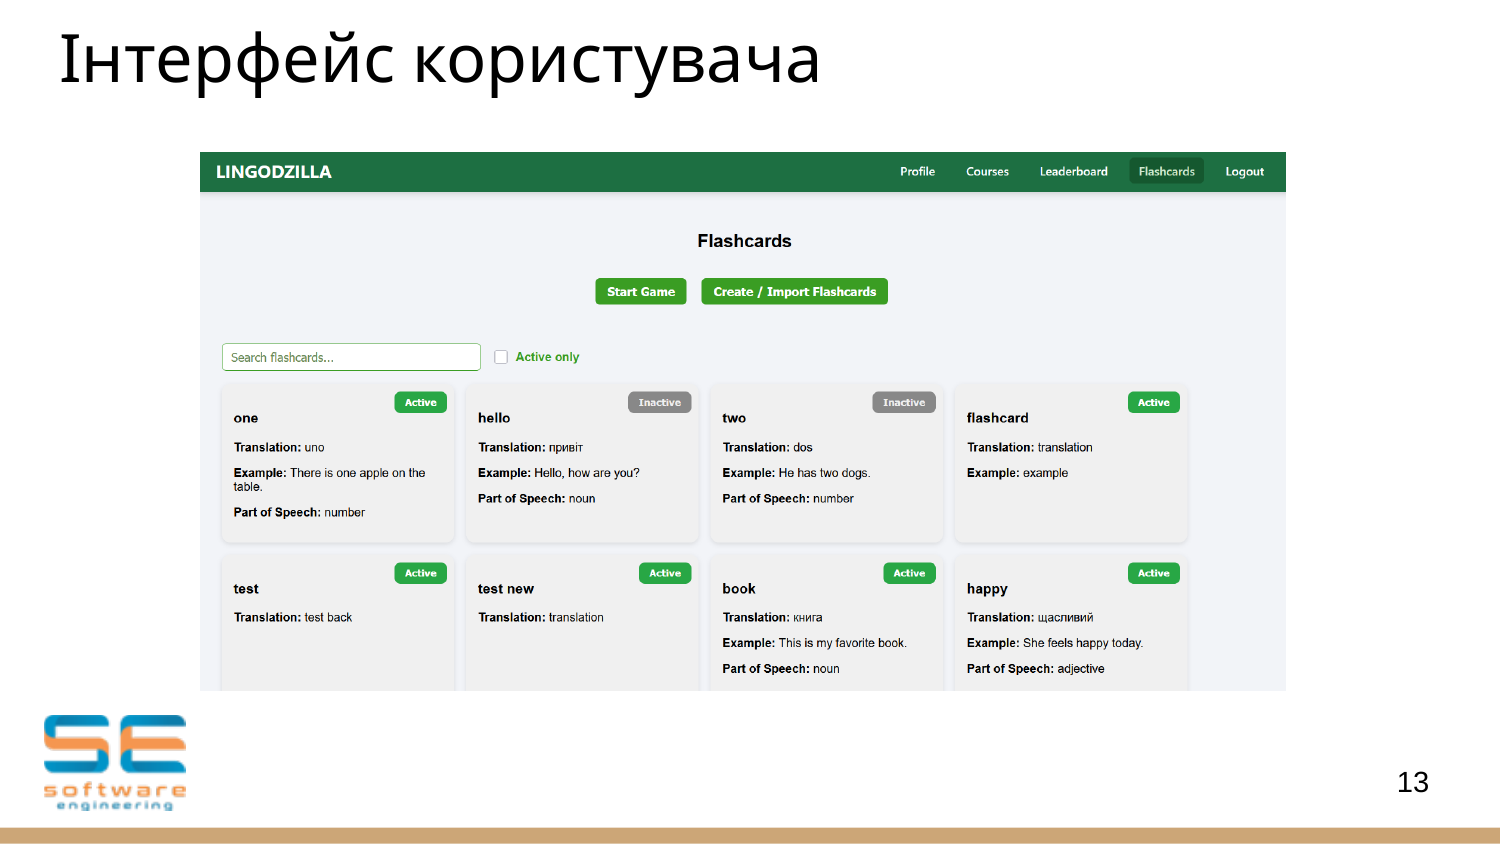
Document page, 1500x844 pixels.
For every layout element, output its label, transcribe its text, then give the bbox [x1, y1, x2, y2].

picture [199, 152, 1287, 692]
picture [43, 714, 186, 811]
text_box 13 [1382, 755, 1500, 806]
title Інтерфейс користувача [44, 0, 1442, 112]
